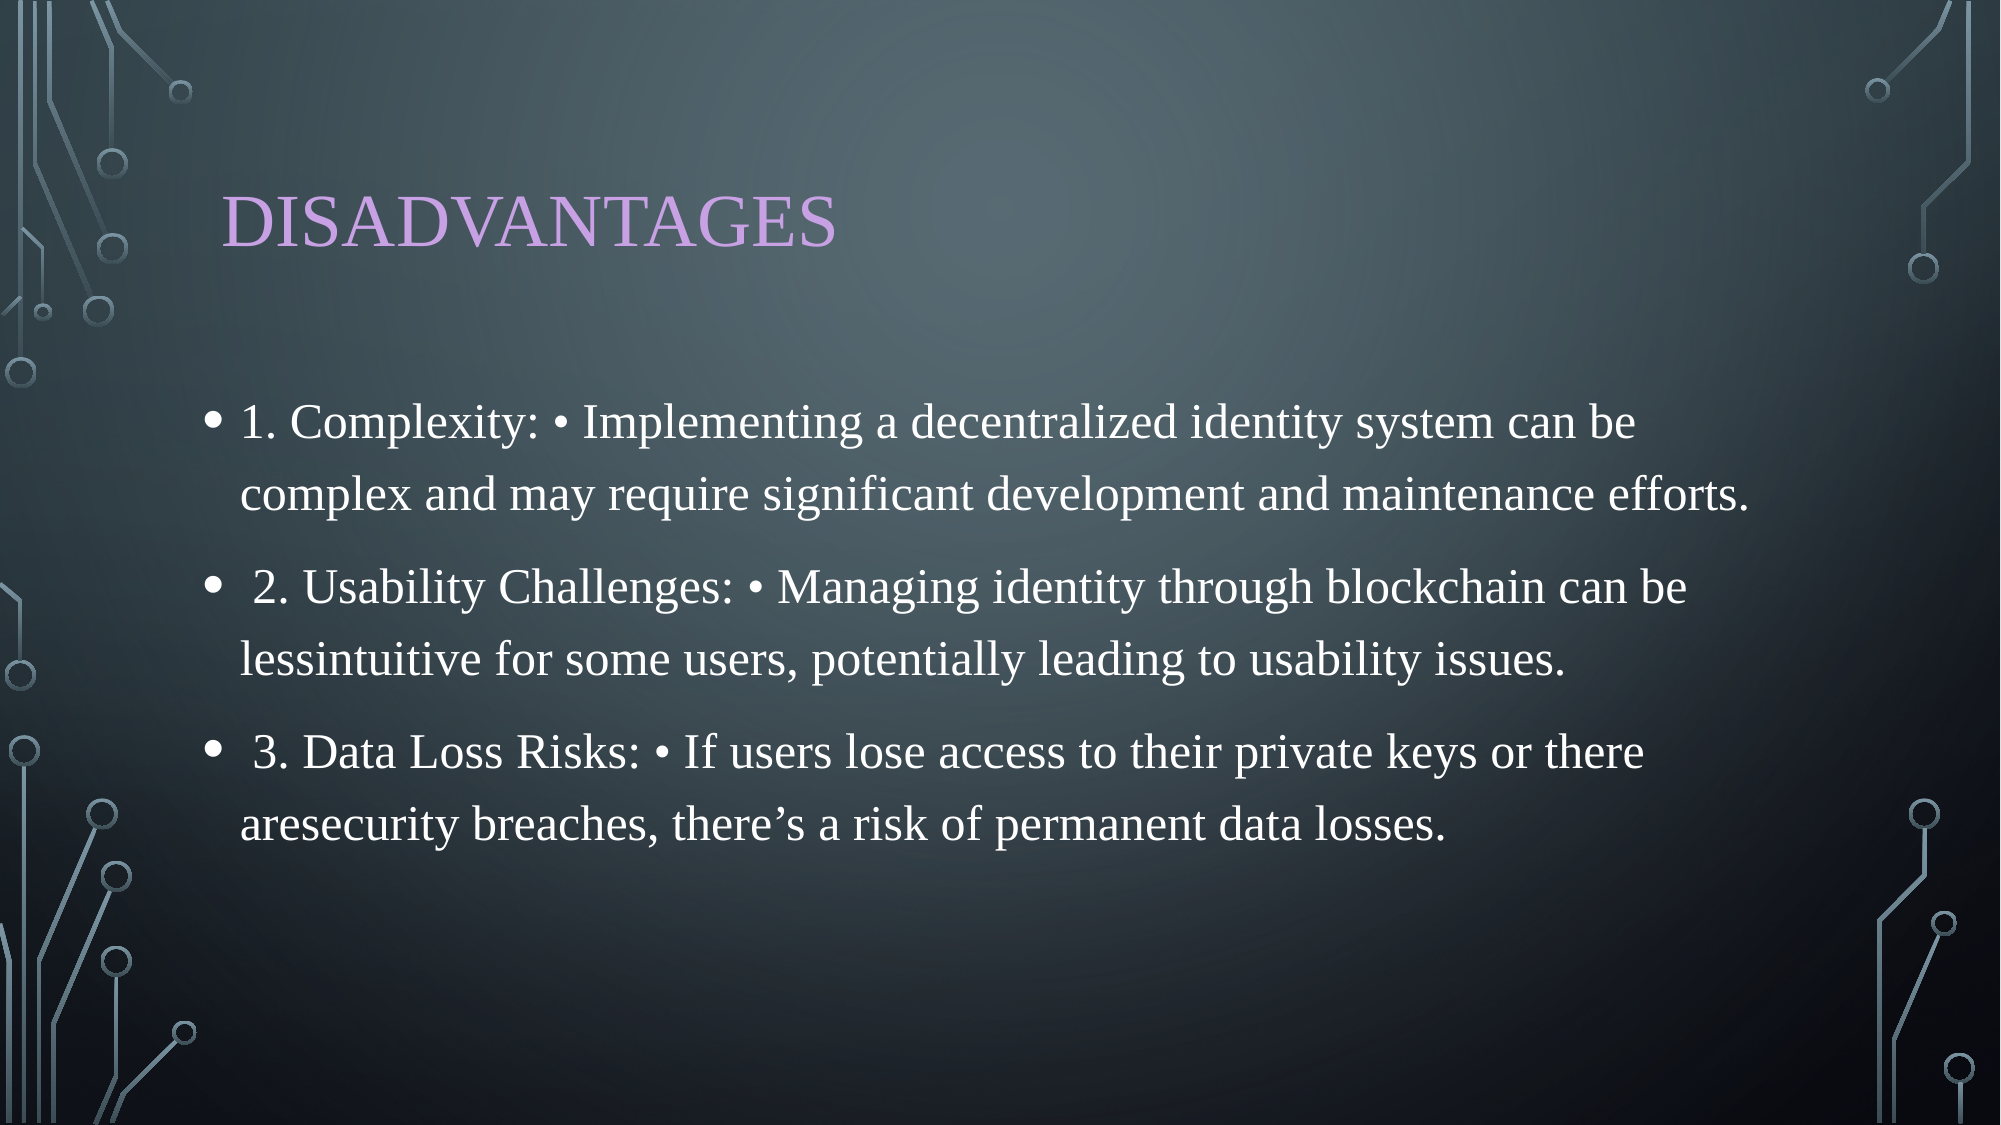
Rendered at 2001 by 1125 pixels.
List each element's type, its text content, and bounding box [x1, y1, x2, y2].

list 1. Complexity: • Implementing a decentralized identity system can be complex and may require significant development and maintenance efforts. 2. Usability Challenges: • Managing identity through blockchain can be lessintuitive for some users, potentially leading to usability issues. 3. Data Loss Risks: • If users lose access to their private keys or there aresecurity breaches, there’s a risk of permanent data losses. [187, 369, 1813, 950]
title DISADVANTAGES [187, 101, 1813, 344]
